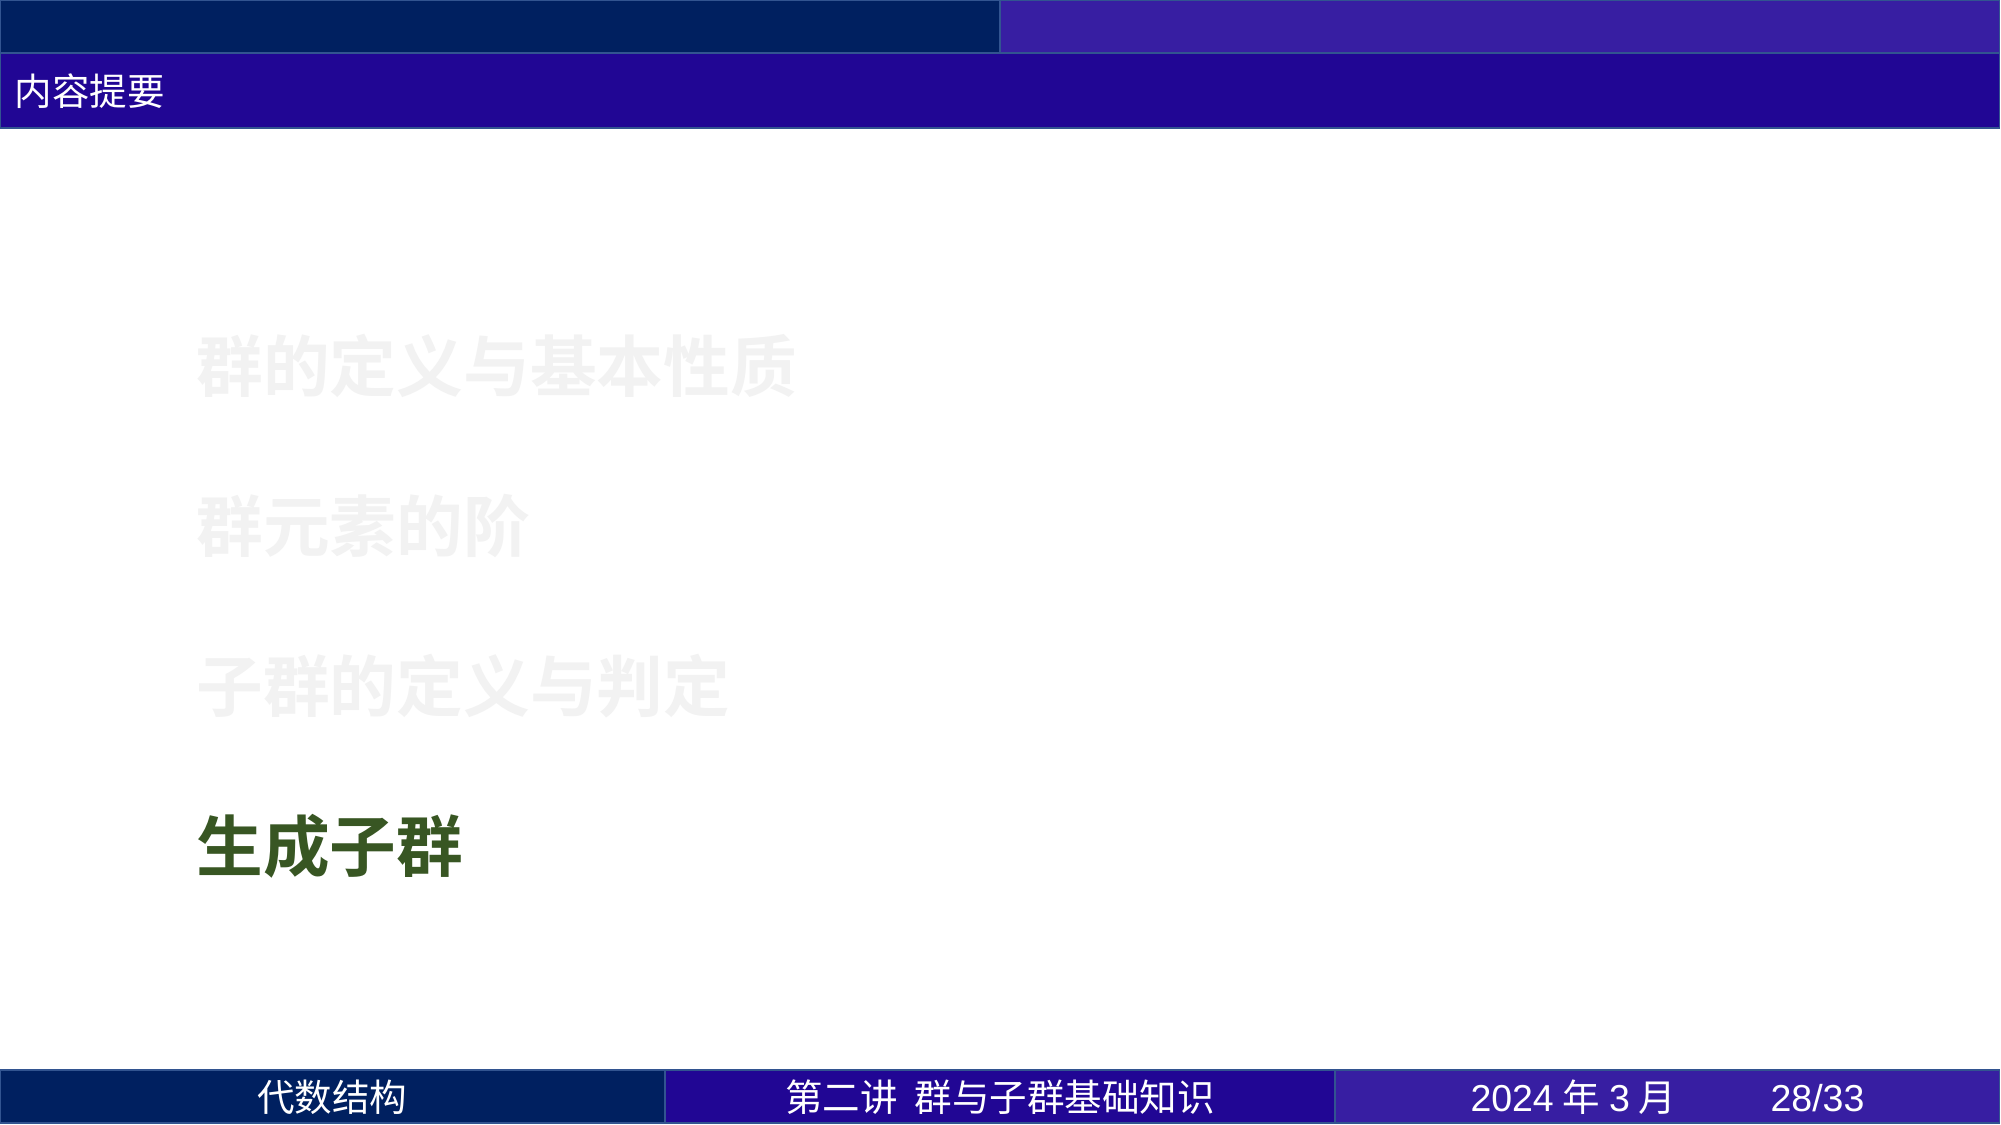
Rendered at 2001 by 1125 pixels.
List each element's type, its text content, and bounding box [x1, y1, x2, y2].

text_box 代数结构 [0, 1069, 664, 1124]
text_box 2024年3月 28/33 [1334, 1069, 2000, 1124]
text_box [0, 0, 999, 52]
text_box 群的定义与基本性质 群元素的阶 子群的定义与判定 生成子群 [181, 237, 959, 892]
text_box 内容提要 [0, 52, 2000, 129]
text_box [999, 0, 2000, 52]
text_box 第二讲 群与子群基础知识 [664, 1069, 1334, 1124]
